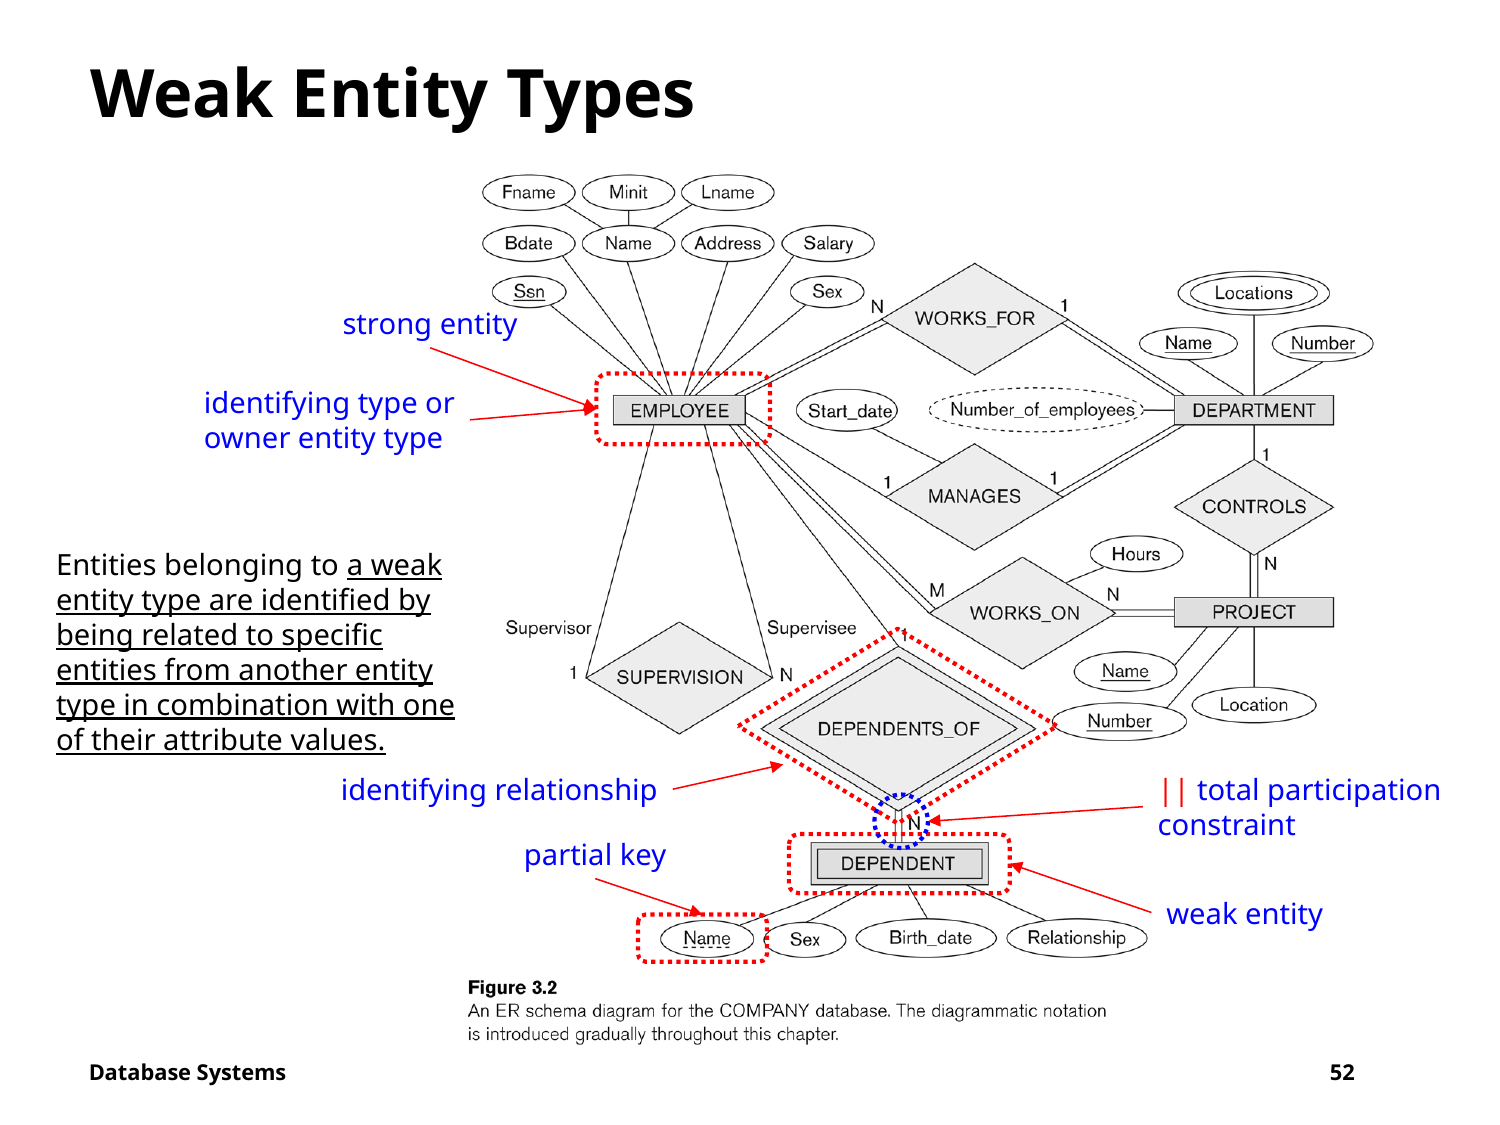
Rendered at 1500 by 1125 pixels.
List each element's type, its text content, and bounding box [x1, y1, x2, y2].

text_box Entities belonging to a weak entity type are identified by being related to specific entities from another entity type in combination with one of their attribute values. [41, 538, 463, 764]
text_box identifying type or owner entity type [189, 377, 463, 463]
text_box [429, 348, 597, 410]
picture [468, 172, 1377, 1048]
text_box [468, 408, 597, 421]
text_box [1009, 863, 1154, 914]
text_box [595, 879, 703, 915]
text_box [668, 764, 784, 790]
text_box || total participation constraint [1381, 764, 1457, 849]
text_box strong entity [327, 298, 463, 348]
text_box identifying relationship [326, 764, 463, 815]
title Weak Entity Types [75, 45, 1425, 138]
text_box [927, 807, 1154, 822]
